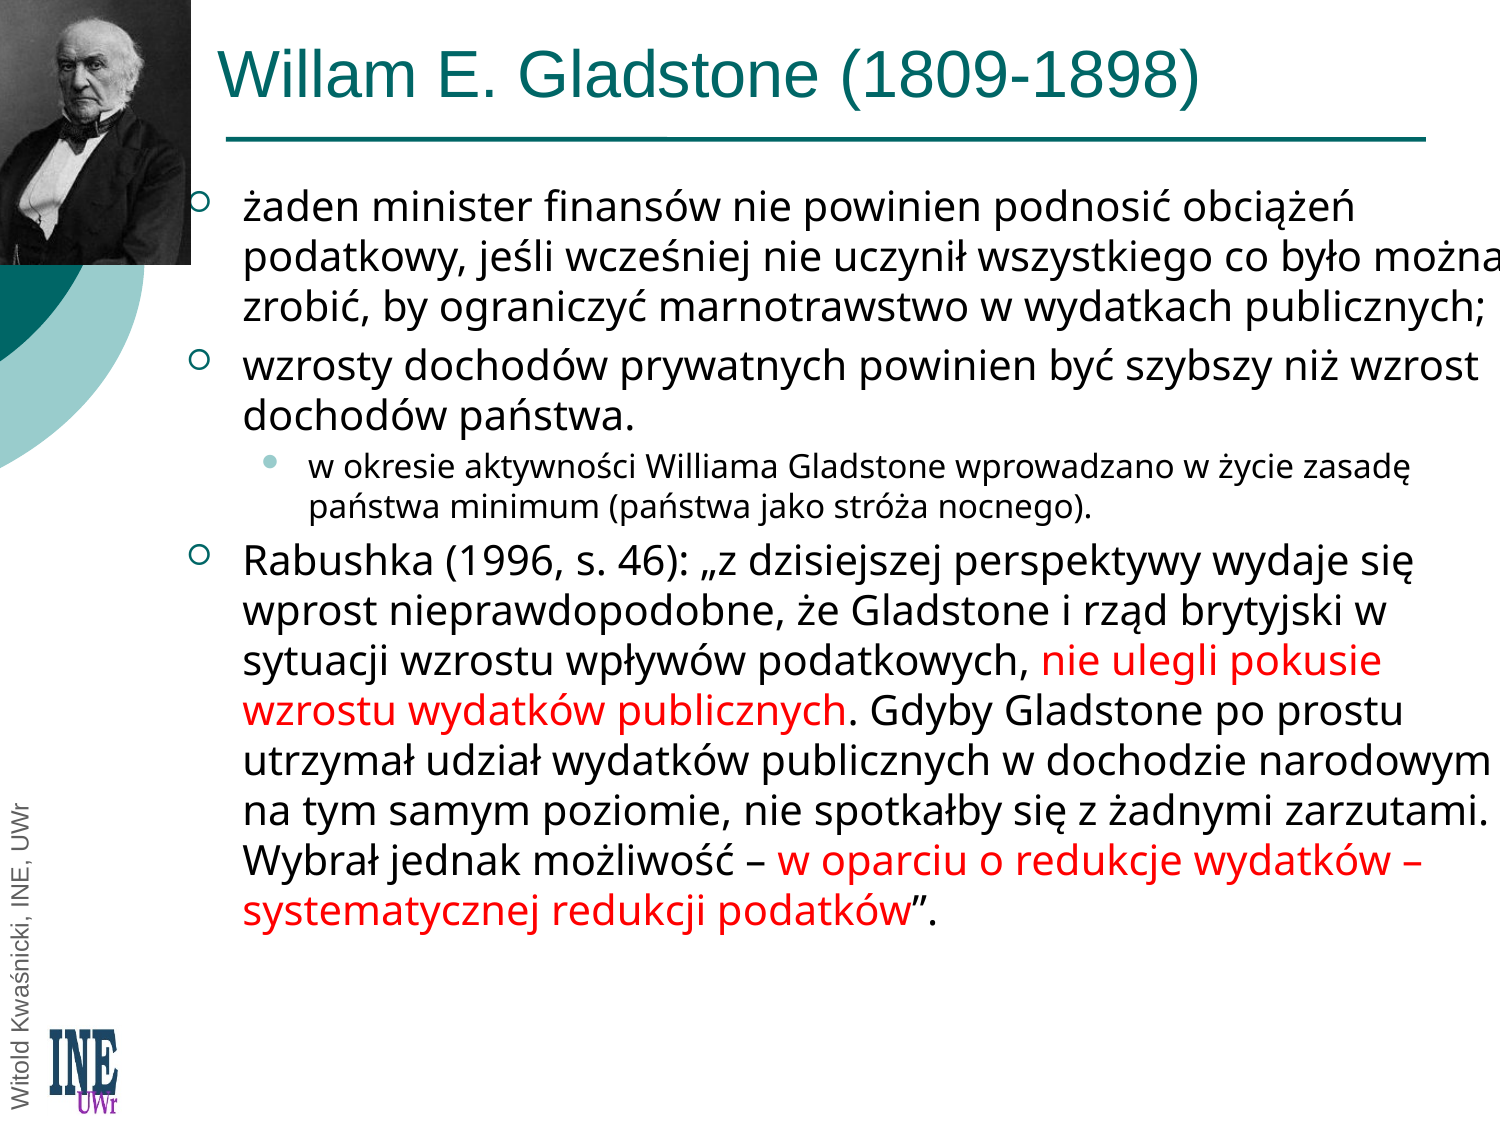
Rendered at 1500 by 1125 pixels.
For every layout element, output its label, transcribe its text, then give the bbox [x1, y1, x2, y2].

list żaden minister finansów nie powinien podnosić obciążeń podatkowy, jeśli wcześniej nie uczynił wszystkiego co było można zrobić, by ograniczyć marnotrawstwo w wydatkach publicznych; wzrosty dochodów prywatnych powinien być szybszy niż wzrost dochodów państwa. w okresie aktywności Williama Gladstone wprowadzano w życie zasadę państwa minimum (państwa jako stróża nocnego). Rabushka (1996, s. 46): „z dzisiejszej perspektywy wydaje się wprost nieprawdopodobne, że Gladstone i rząd brytyjski w sytuacji wzrostu wpływów podatkowych, nie ulegli pokusie wzrostu wydatków publicznych. Gdyby Gladstone po prostu utrzymał udział wydatków publicznych w dochodzie narodowym na tym samym poziomie, nie spotkałby się z żadnymi zarzutami. Wybrał jednak możliwość – w oparciu o redukcje wydatków – systematycznej redukcji podatków”. [171, 172, 1500, 1106]
picture [0, 0, 191, 265]
title Willam E. Gladstone (1809-1898) [202, 18, 1471, 119]
picture [47, 1025, 122, 1116]
